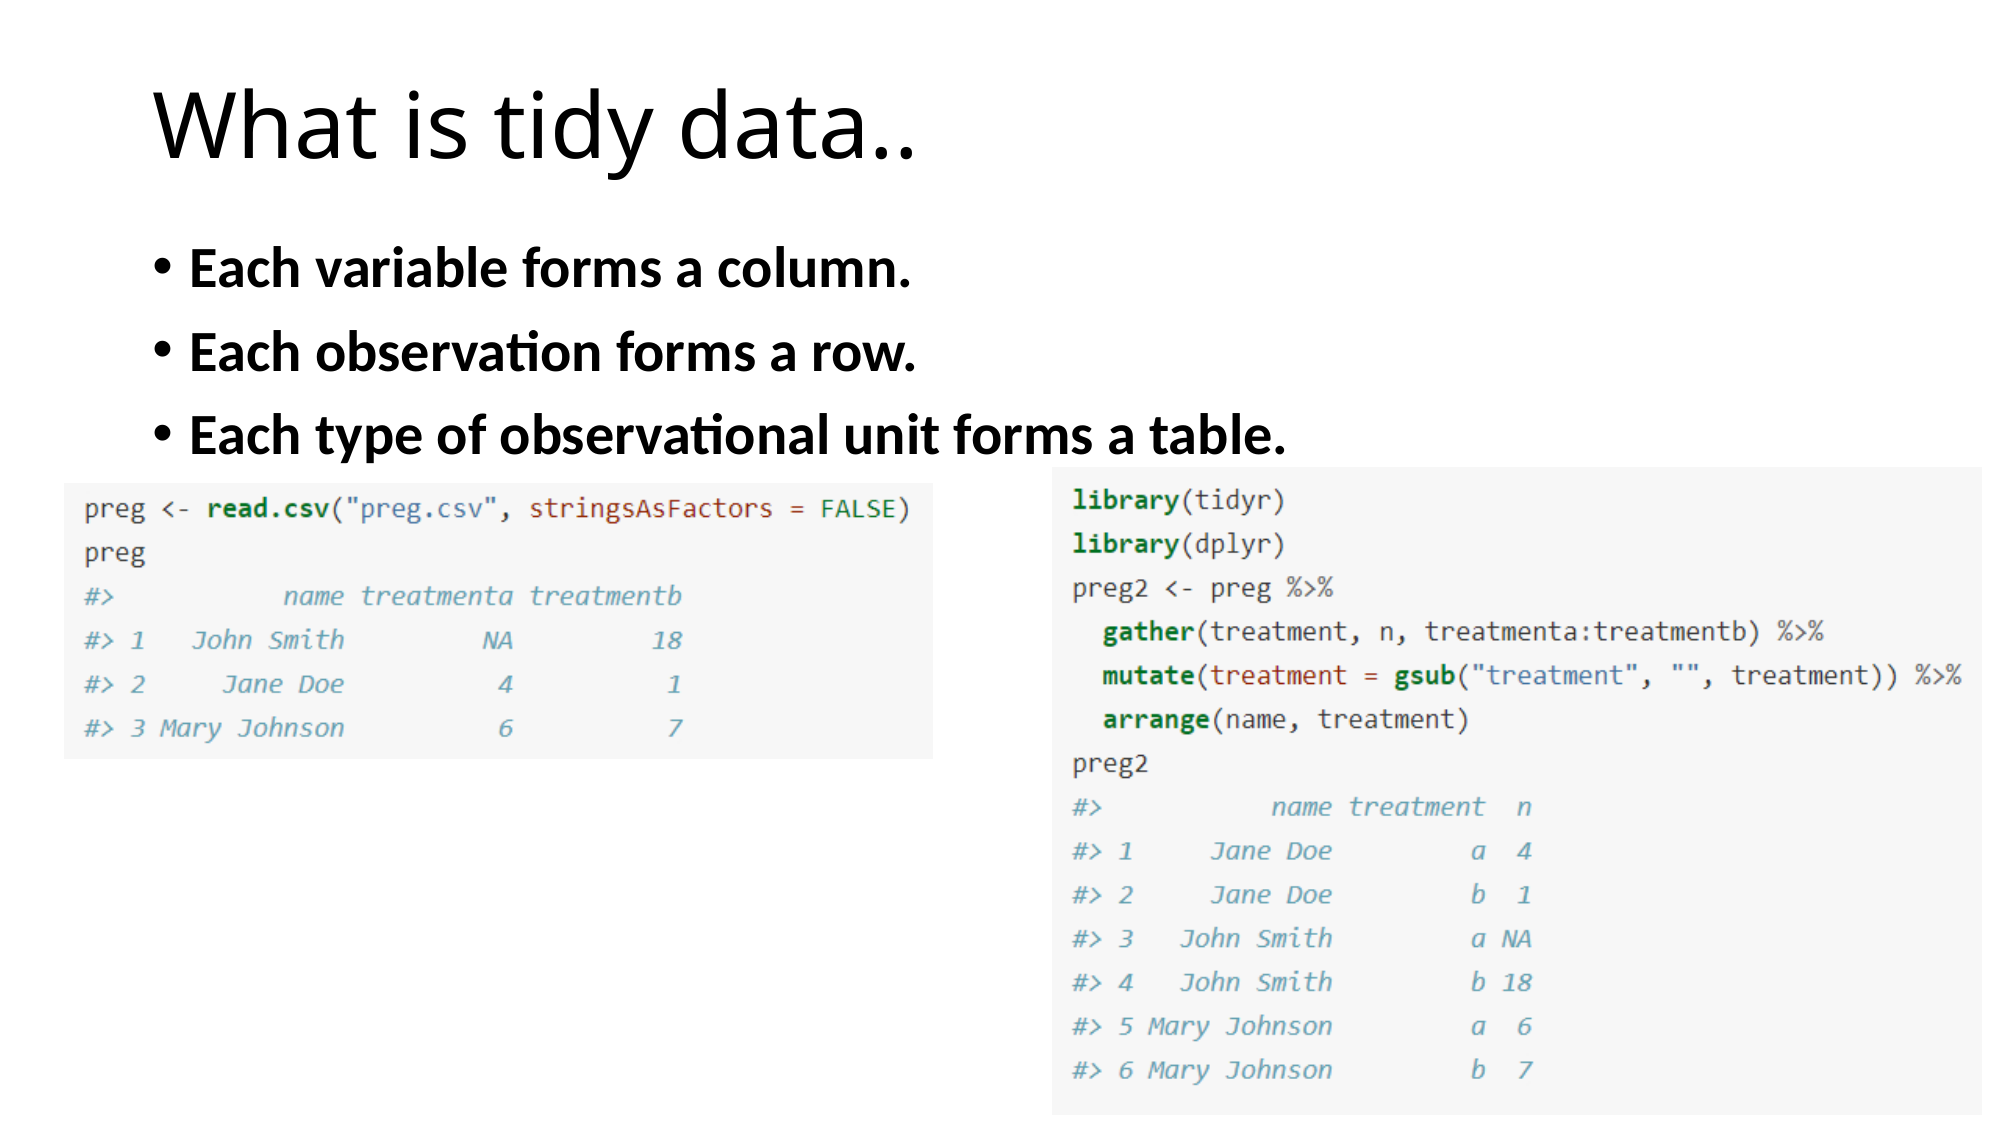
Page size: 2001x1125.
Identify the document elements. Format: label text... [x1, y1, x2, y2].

title What is tidy data.. [137, 19, 1863, 229]
picture [64, 483, 933, 759]
picture [1051, 467, 1982, 1115]
list Each variable forms a column. Each observation forms a row. Each type of observational unit forms a table. [137, 229, 1863, 1014]
